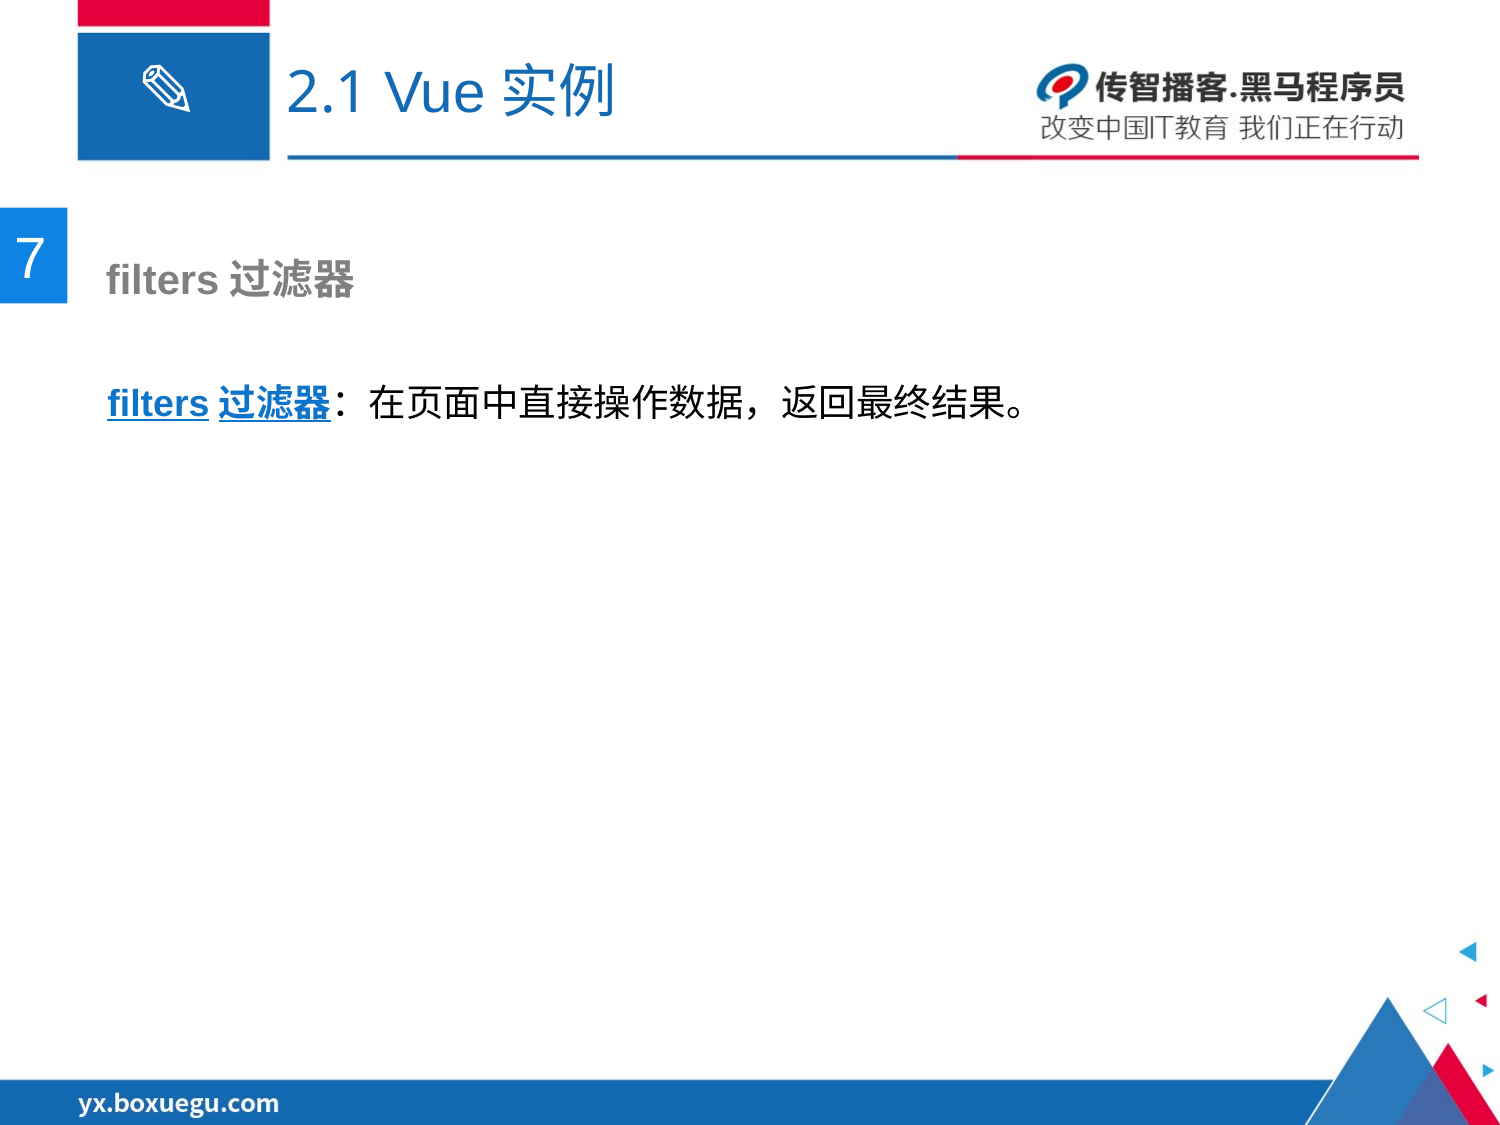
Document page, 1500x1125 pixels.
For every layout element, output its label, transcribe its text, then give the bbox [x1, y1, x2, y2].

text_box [0, 207, 68, 304]
title 2.1 Vue实例 [271, 25, 1046, 153]
text_box filters过滤器：在页面中直接操作数据，返回最终结果。 [92, 326, 1390, 432]
text_box filters过滤器 [69, 245, 842, 355]
picture [0, 1, 1500, 1125]
